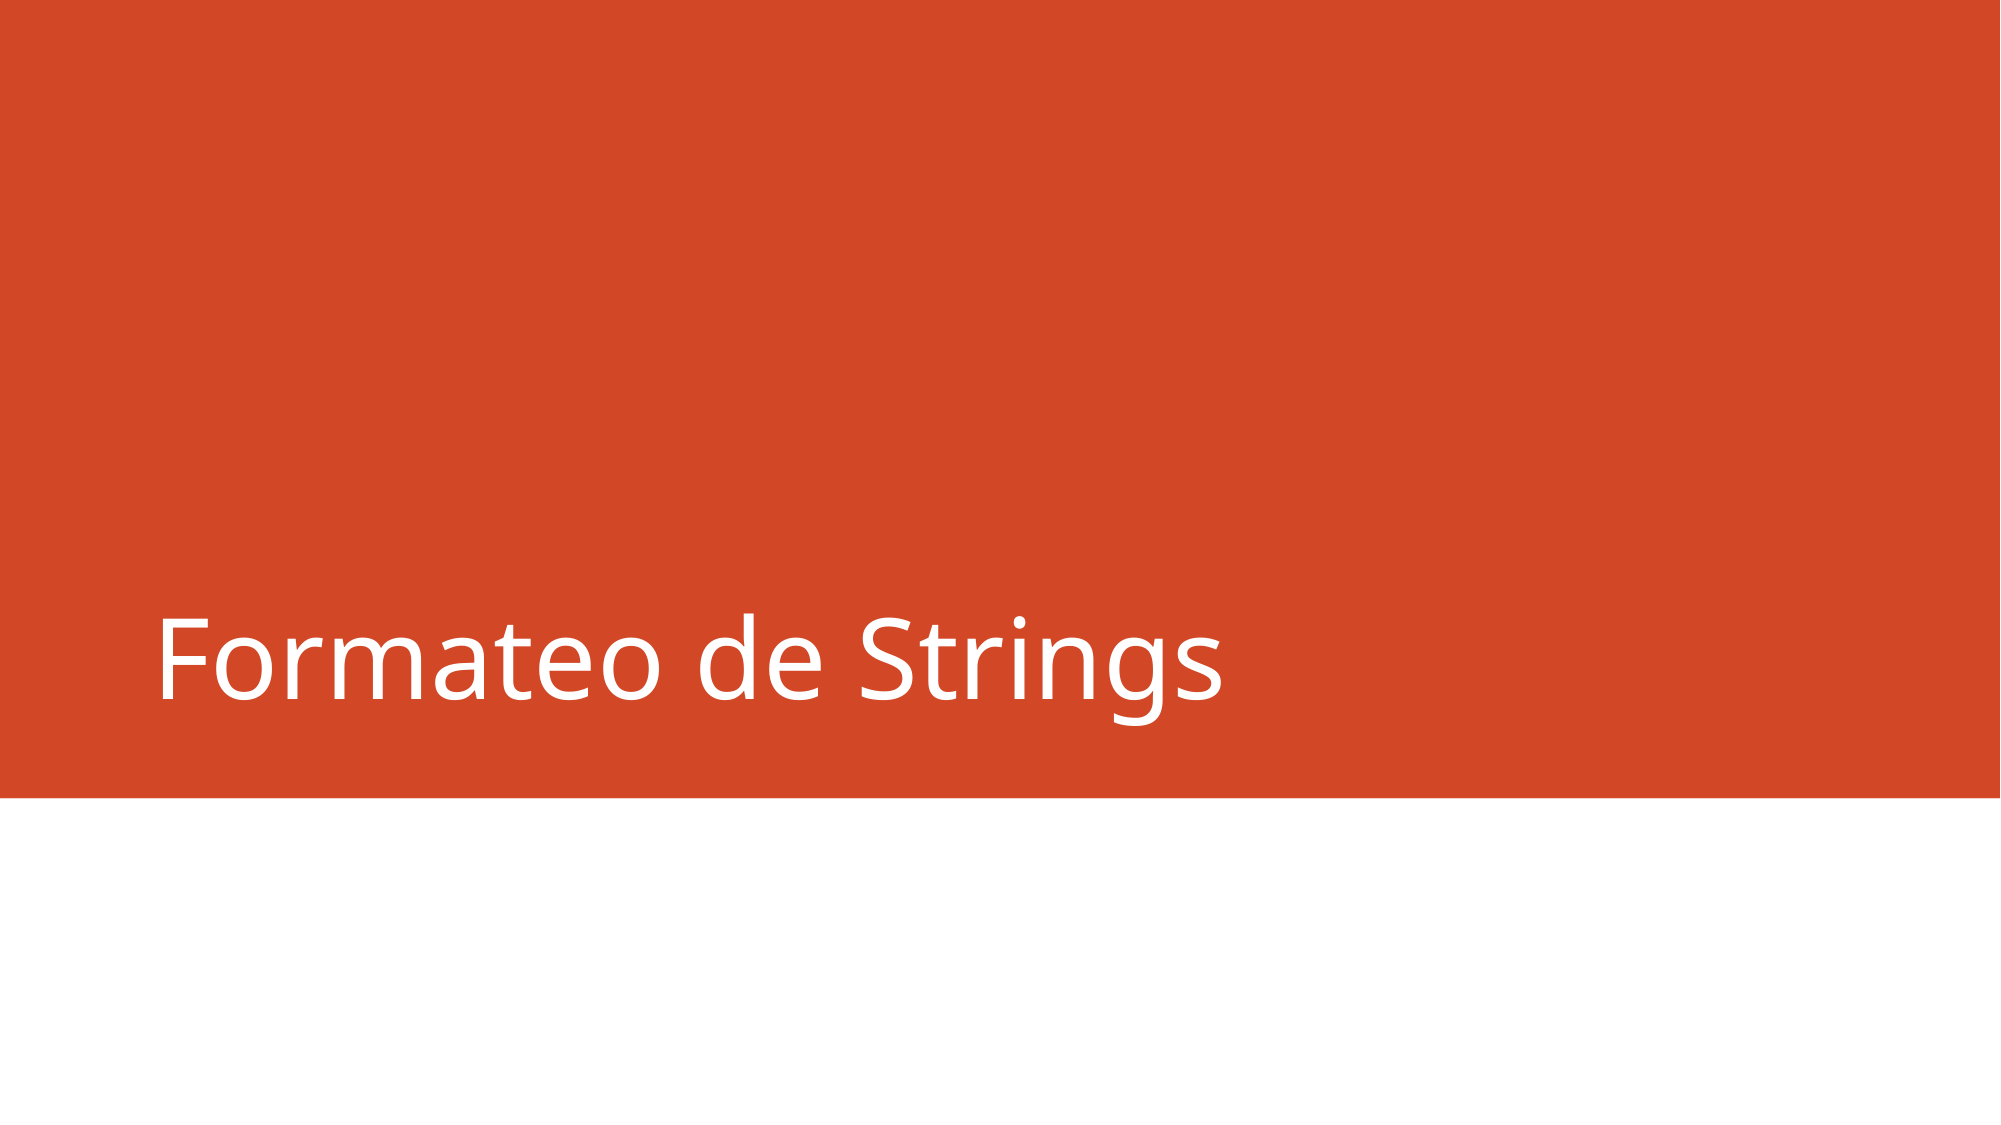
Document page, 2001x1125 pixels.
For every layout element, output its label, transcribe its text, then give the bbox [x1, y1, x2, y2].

title Formateo de Strings [137, 338, 1863, 730]
